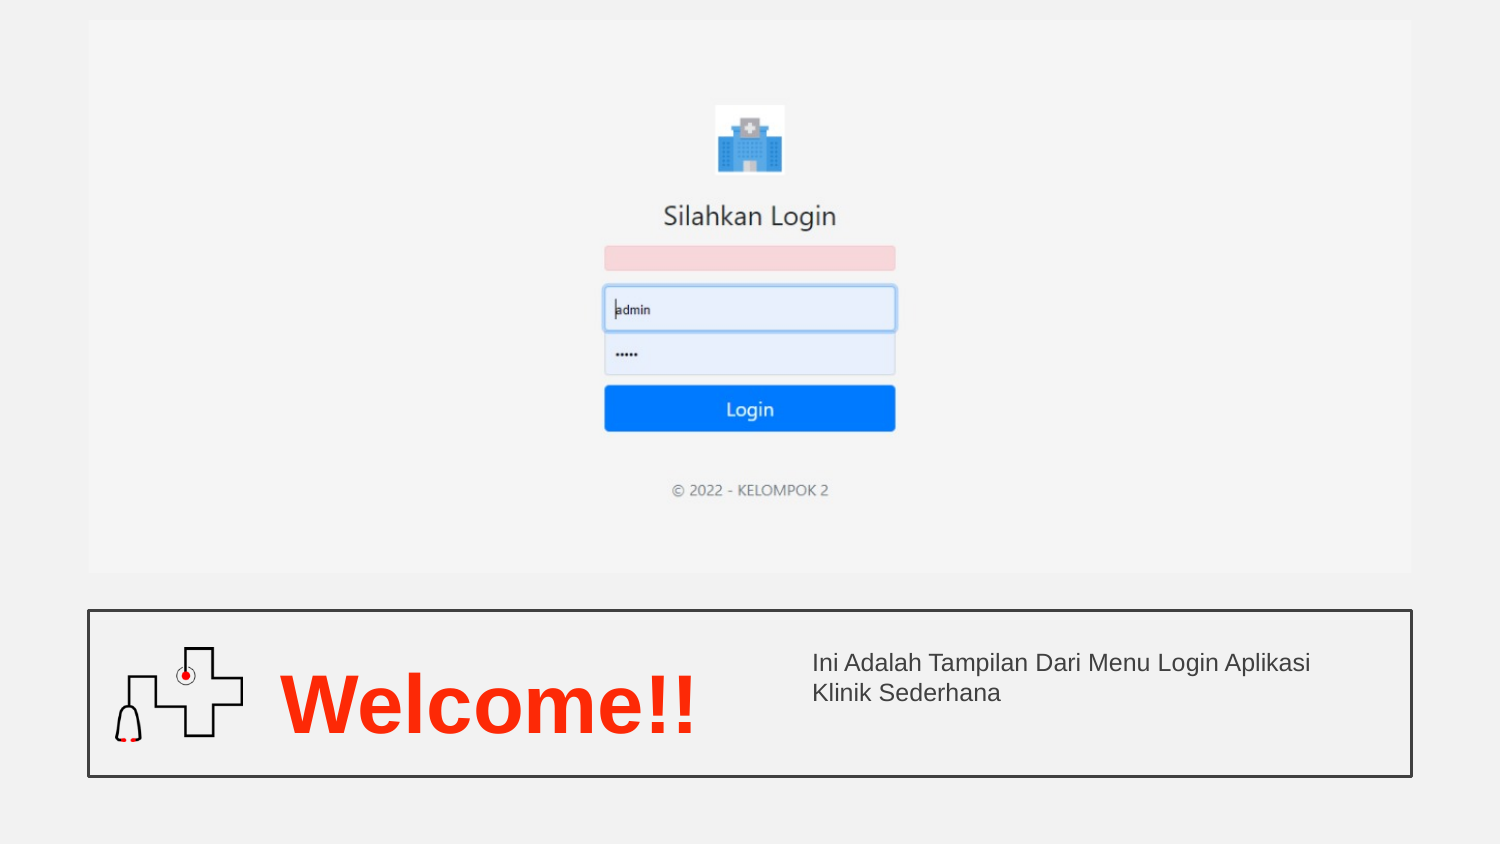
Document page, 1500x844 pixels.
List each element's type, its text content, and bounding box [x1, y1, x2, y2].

text_box Ini Adalah Tampilan Dari Menu Login Aplikasi Klinik Sederhana [797, 638, 1365, 714]
picture [88, 19, 1412, 573]
picture [115, 647, 243, 742]
list Welcome!! [265, 653, 750, 748]
